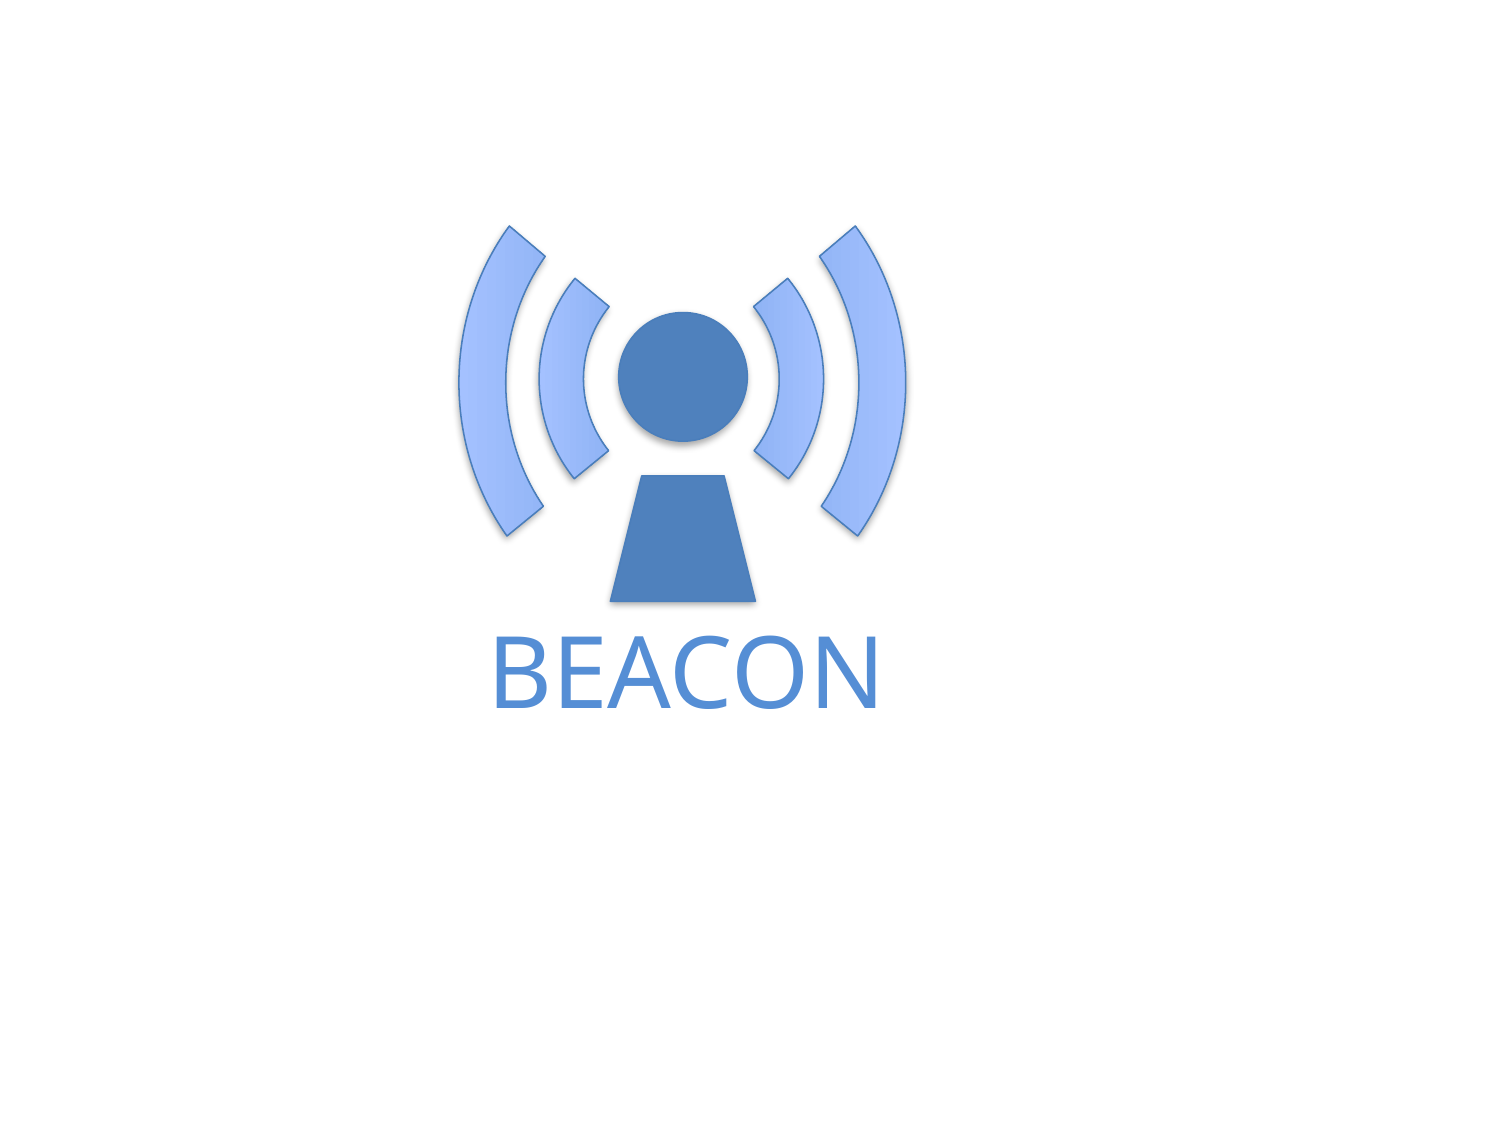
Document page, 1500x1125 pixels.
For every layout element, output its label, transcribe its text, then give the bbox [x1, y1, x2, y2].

text_box [609, 546, 757, 601]
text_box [508, 220, 855, 538]
text_box BEACON [472, 601, 901, 737]
text_box [859, 229, 907, 536]
text_box [458, 233, 503, 532]
